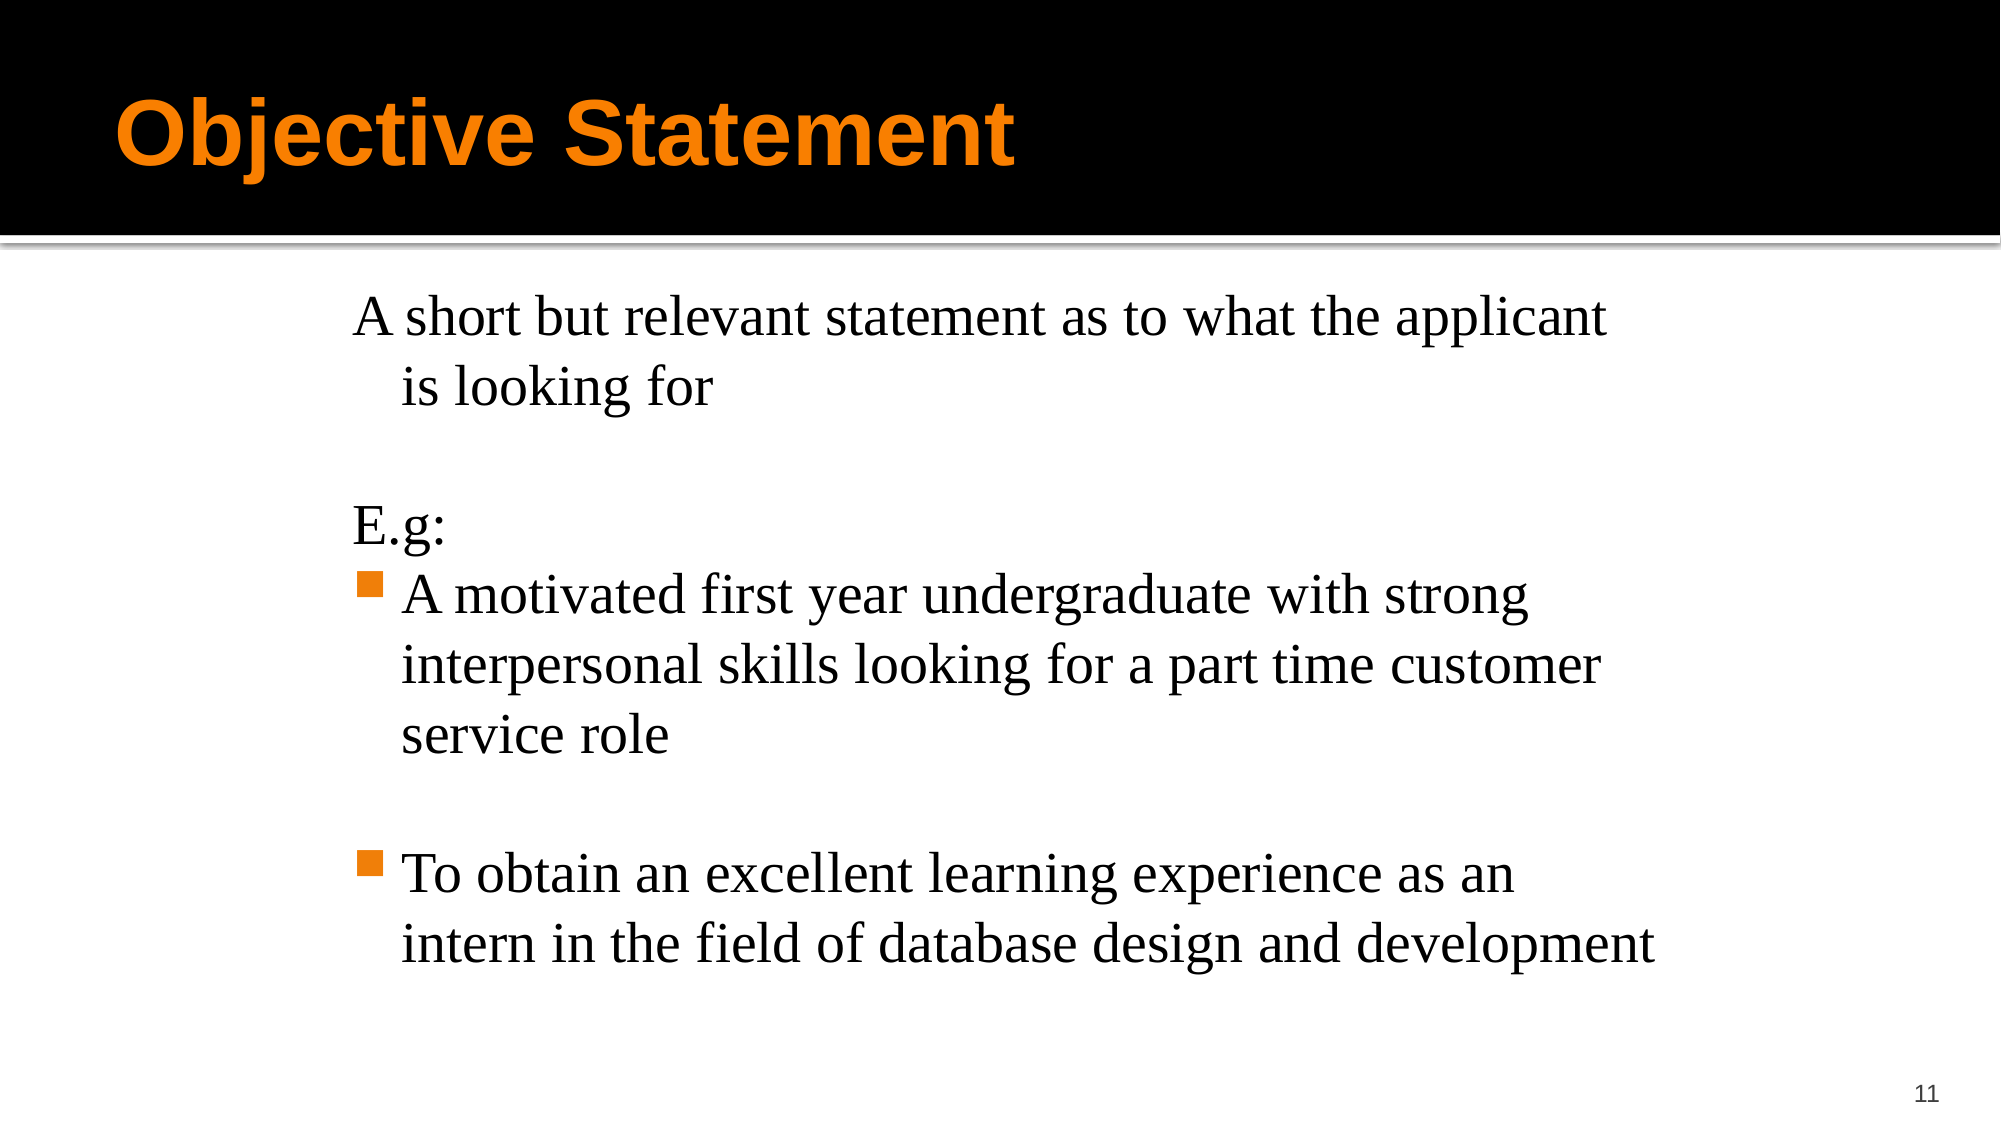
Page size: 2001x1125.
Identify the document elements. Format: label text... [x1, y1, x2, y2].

list A short but relevant statement as to what the applicant is looking for E.g: A motivated first year undergraduate with strong interpersonal skills looking for a part time customer service role To obtain an excellent learning experience as an intern in the field of database design and development [324, 262, 1675, 1050]
title Objective Statement [99, 25, 1900, 231]
slide_number 11 [1794, 1062, 1955, 1108]
